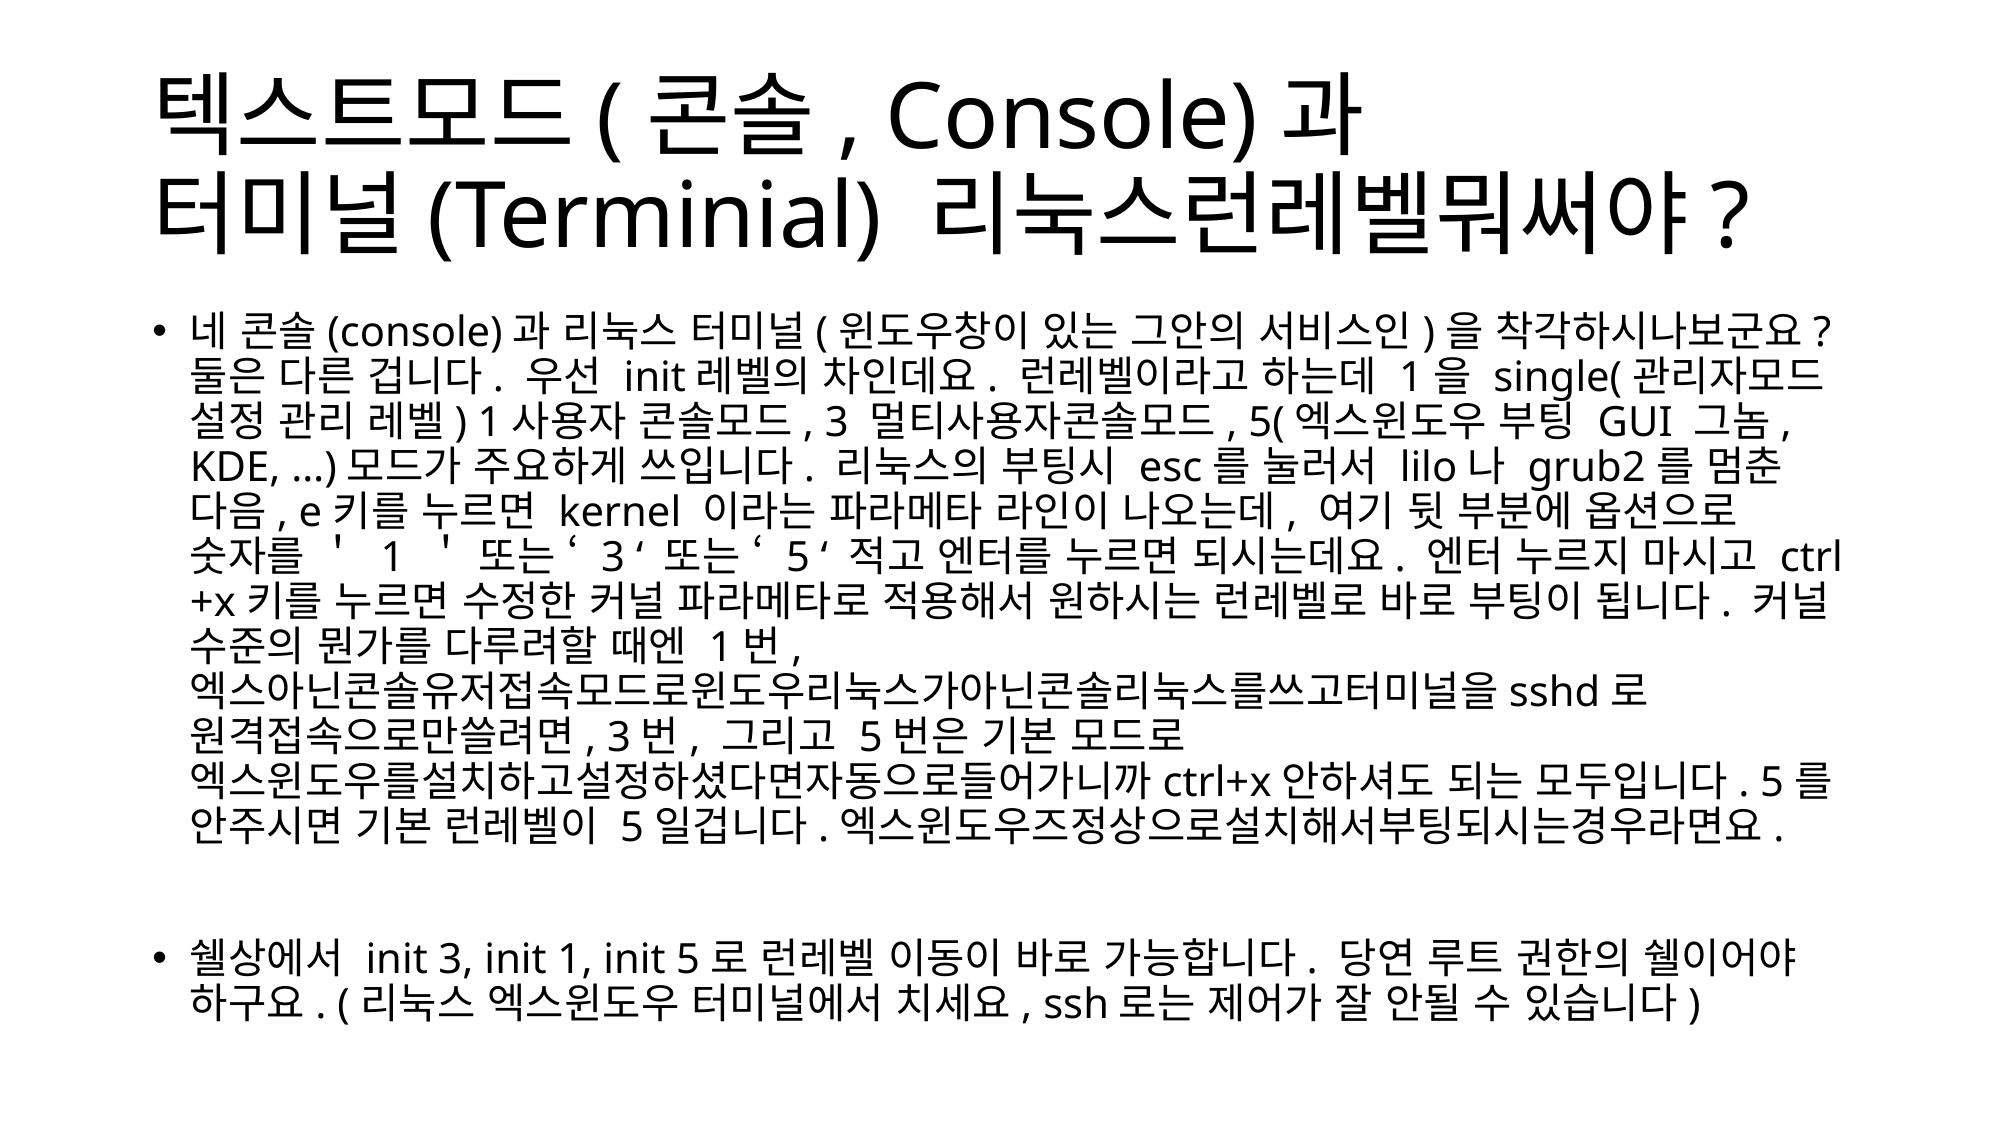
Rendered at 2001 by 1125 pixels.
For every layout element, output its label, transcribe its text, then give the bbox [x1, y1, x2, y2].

title 텍스트모드(콘솔, Console)과 터미널(Terminial) 리눅스런레벨뭐써야? [137, 59, 1863, 278]
list 네 콘솔(console)과 리눅스 터미널(윈도우창이 있는 그안의 서비스인)을 착각하시나보군요?둘은 다른 겁니다. 우선 init레벨의 차인데요. 런레벨이라고 하는데 1을 single(관리자모드 설정 관리 레벨) 1사용자 콘솔모드, 3 멀티사용자콘솔모드, 5(엑스윈도우 부팅 GUI 그놈, KDE, …)모드가 주요하게 쓰입니다. 리눅스의 부팅시 esc를 눌러서 lilo나 grub2를 멈춘 다음, e키를 누르면 kernel 이라는 파라메타 라인이 나오는데, 여기 뒷 부분에 옵션으로 숫자를 ＇ 1 ＇ 또는 ‘ 3 ‘ 또는 ‘ 5 ‘ 적고 엔터를 누르면 되시는데요. 엔터 누르지 마시고 ctrl +x키를 누르면 수정한 커널 파라메타로 적용해서 원하시는 런레벨로 바로 부팅이 됩니다. 커널 수준의 뭔가를 다루려할 때엔 1번, 엑스아닌콘솔유저접속모드로윈도우리눅스가아닌콘솔리눅스를쓰고터미널을sshd로 원격접속으로만쓸려면, 3번, 그리고 5번은 기본 모드로 엑스윈도우를설치하고설정하셨다면자동으로들어가니까ctrl+x안하셔도 되는 모두입니다. 5를 안주시면 기본 런레벨이 5일겁니다.엑스윈도우즈정상으로설치해서부팅되시는경우라면요. 쉘상에서 init 3, init 1, init 5로 런레벨 이동이 바로 가능합니다. 당연 루트 권한의 쉘이어야 하구요. (리눅스 엑스윈도우 터미널에서 치세요, ssh로는 제어가 잘 안될 수 있습니다) [137, 302, 1863, 1082]
